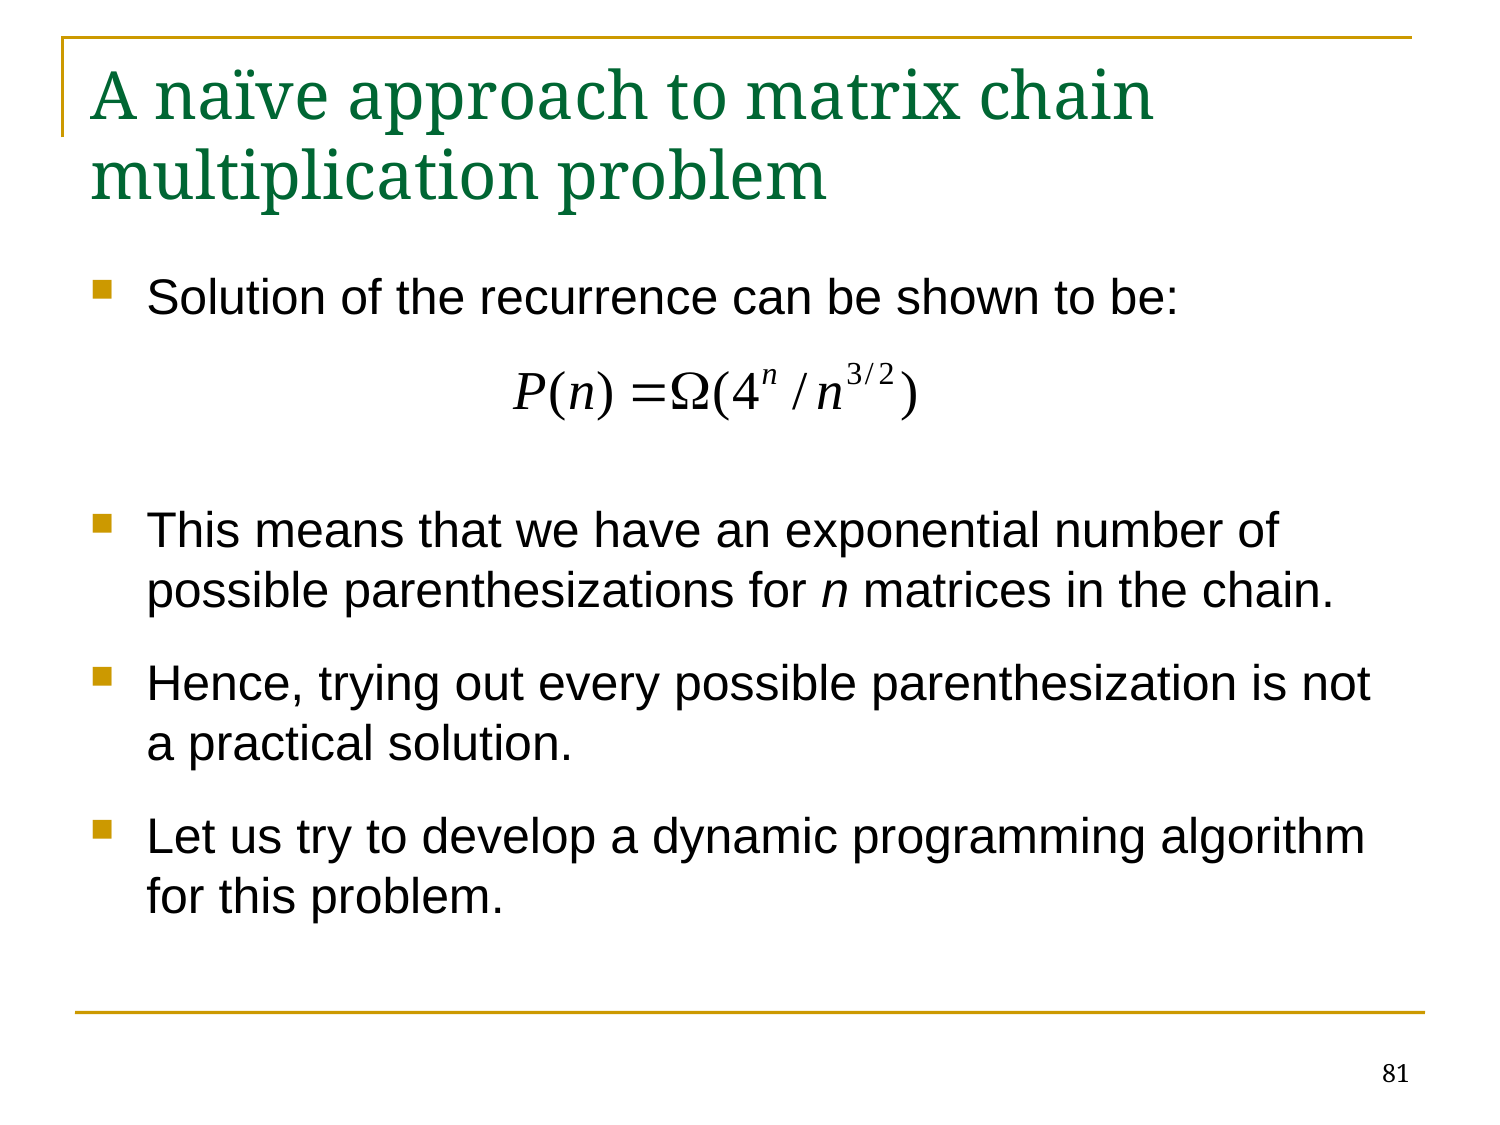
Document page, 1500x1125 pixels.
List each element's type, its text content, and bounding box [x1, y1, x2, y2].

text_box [503, 349, 929, 433]
title A naïve approach to matrix chain multiplication problem [75, 45, 1425, 233]
list Solution of the recurrence can be shown to be: This means that we have an exponential number of possible parenthesizations for n matrices in the chain. Hence, trying out every possible parenthesization is not a practical solution. Let us try to develop a dynamic programming algorithm for this problem. [75, 256, 1425, 1000]
slide_number 81 [1074, 1023, 1426, 1100]
